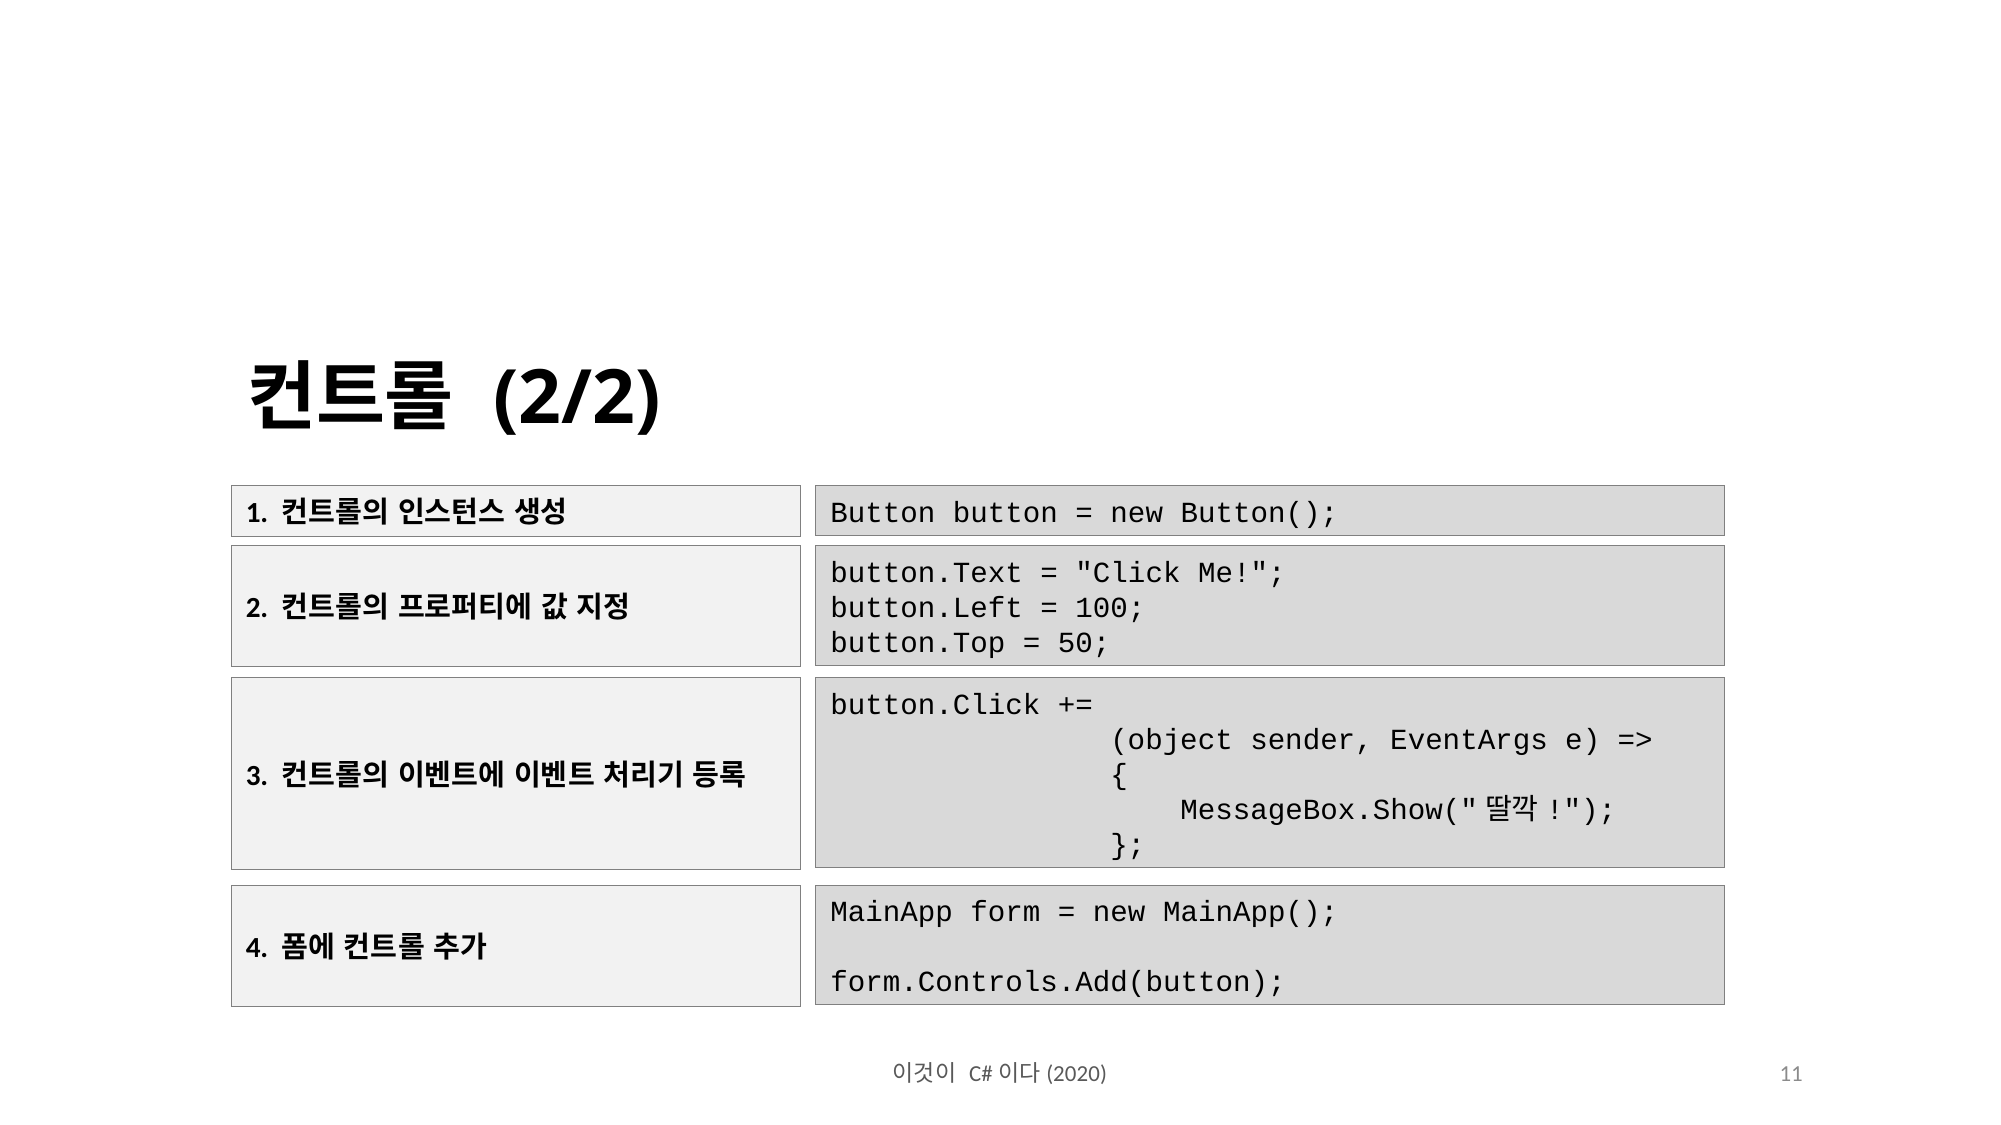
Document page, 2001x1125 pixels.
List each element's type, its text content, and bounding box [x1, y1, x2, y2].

text_box 1. 컨트롤의 인스턴스 생성 [231, 485, 801, 537]
text_box 2. 컨트롤의 프로퍼티에 값 지정 [231, 545, 801, 667]
text_box 컨트롤 (2/2) [232, 343, 1805, 804]
text_box 3. 컨트롤의 이벤트에 이벤트 처리기 등록 [231, 677, 801, 870]
text_box button.Click += (object sender, EventArgs e) => { MessageBox.Show("딸깍!"); }; [815, 677, 1725, 868]
footer 이것이 C#이다(2020) [662, 1042, 1338, 1103]
text_box button.Text = "Click Me!"; button.Left = 100; button.Top = 50; [815, 545, 1725, 666]
text_box MainApp form = new MainApp(); form.Controls.Add(button); [815, 885, 1725, 1005]
text_box 4. 폼에 컨트롤 추가 [231, 885, 801, 1007]
slide_number 11 [1413, 1042, 1819, 1103]
text_box Button button = new Button(); [815, 485, 1725, 536]
